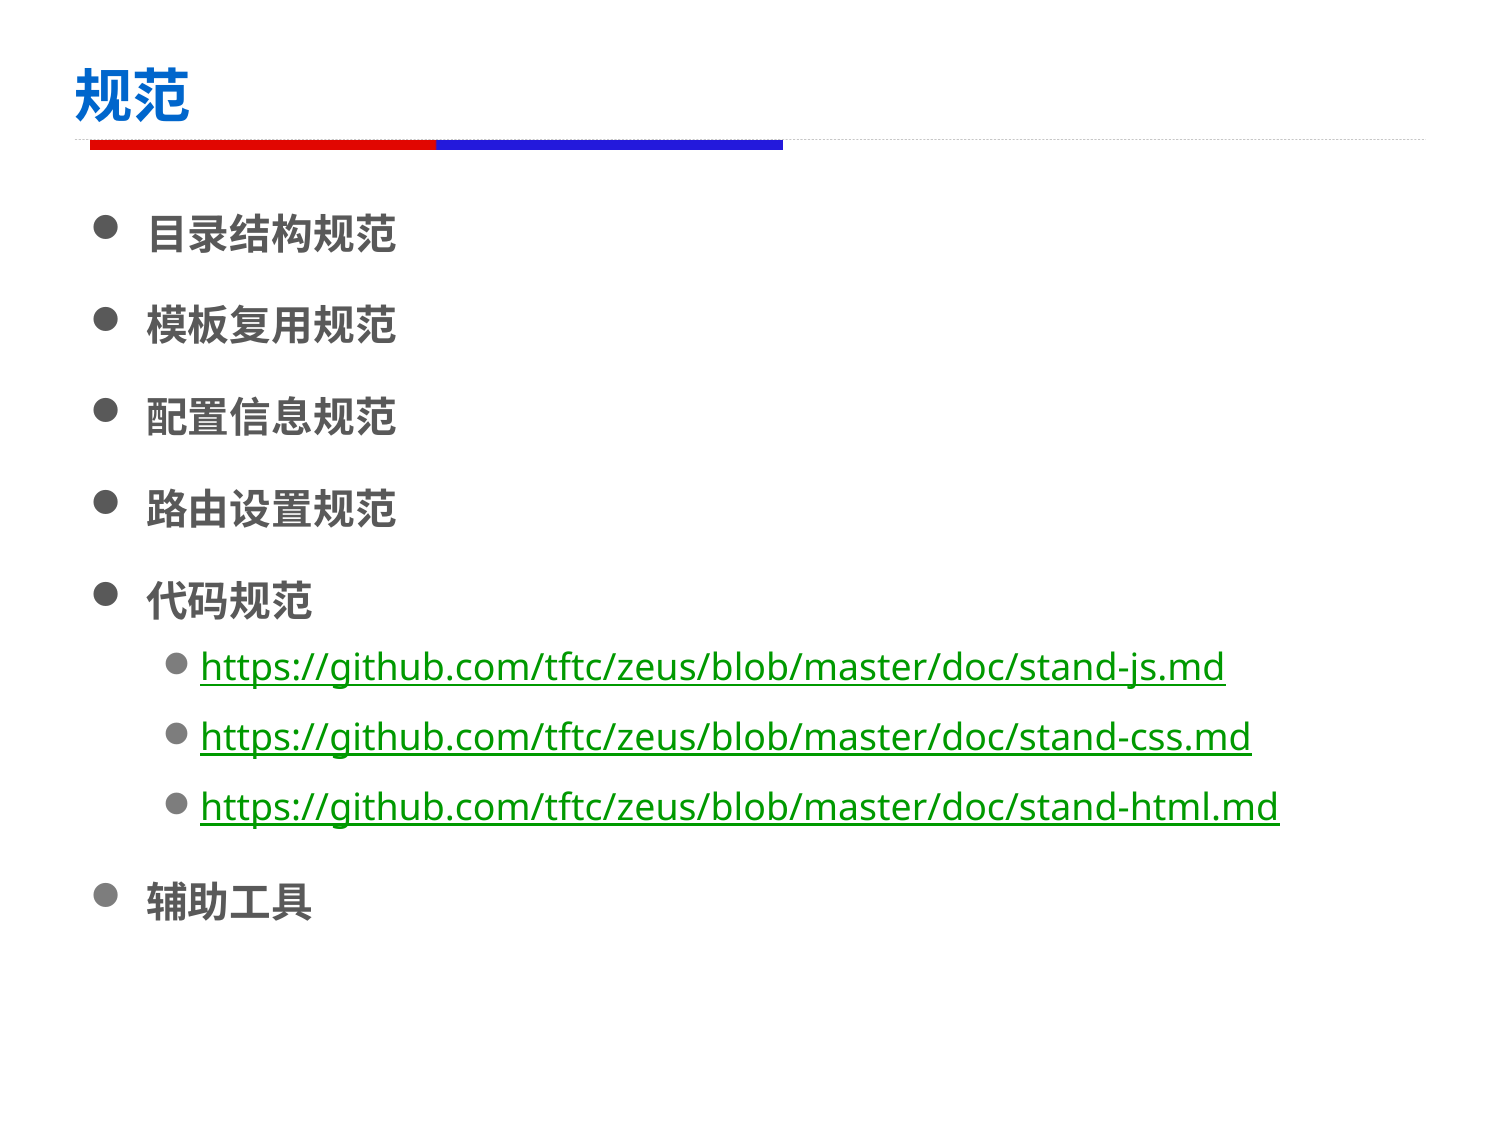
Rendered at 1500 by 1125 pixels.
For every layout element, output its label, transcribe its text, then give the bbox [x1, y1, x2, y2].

list 目录结构规范 模板复用规范 配置信息规范 路由设置规范 代码规范 https://github.com/tftc/zeus/blob/master/doc/stand-js.md https://github.com/tftc/zeus/blob/master/doc/stand-css.md https://github.com/tftc/zeus/blob/master/doc/stand-html.md 辅助工具 [74, 199, 1377, 1095]
picture [90, 140, 783, 150]
title 规范 [74, 59, 1241, 138]
